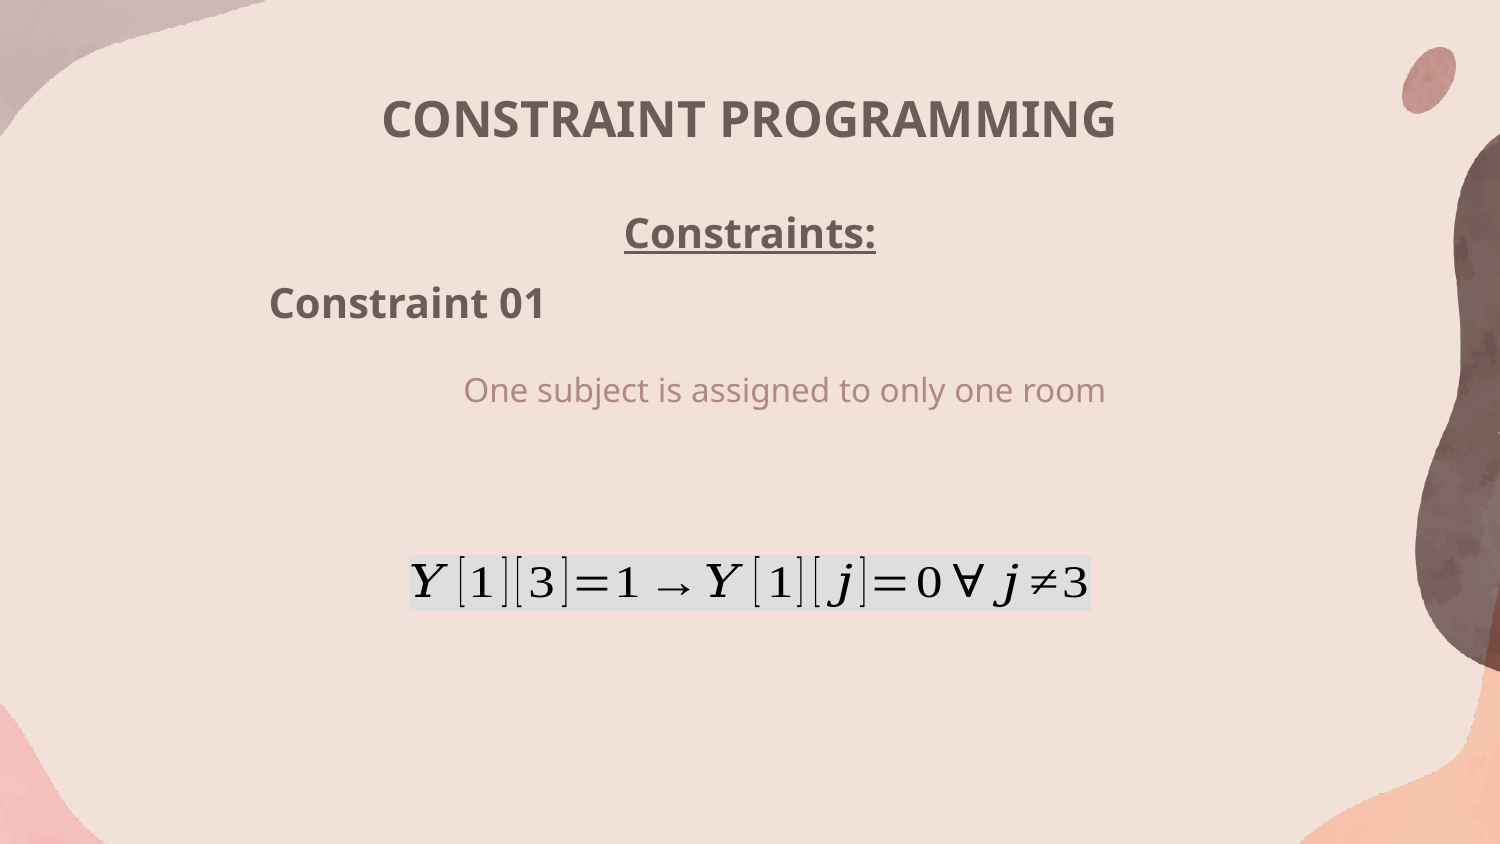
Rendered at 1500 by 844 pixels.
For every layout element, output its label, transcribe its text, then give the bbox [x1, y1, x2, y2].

title CONSTRAINT PROGRAMMING [118, 72, 1382, 167]
picture [0, 0, 1500, 844]
text_box Constraints: [118, 191, 1382, 286]
subtitle Constraint 01 [170, 286, 628, 356]
